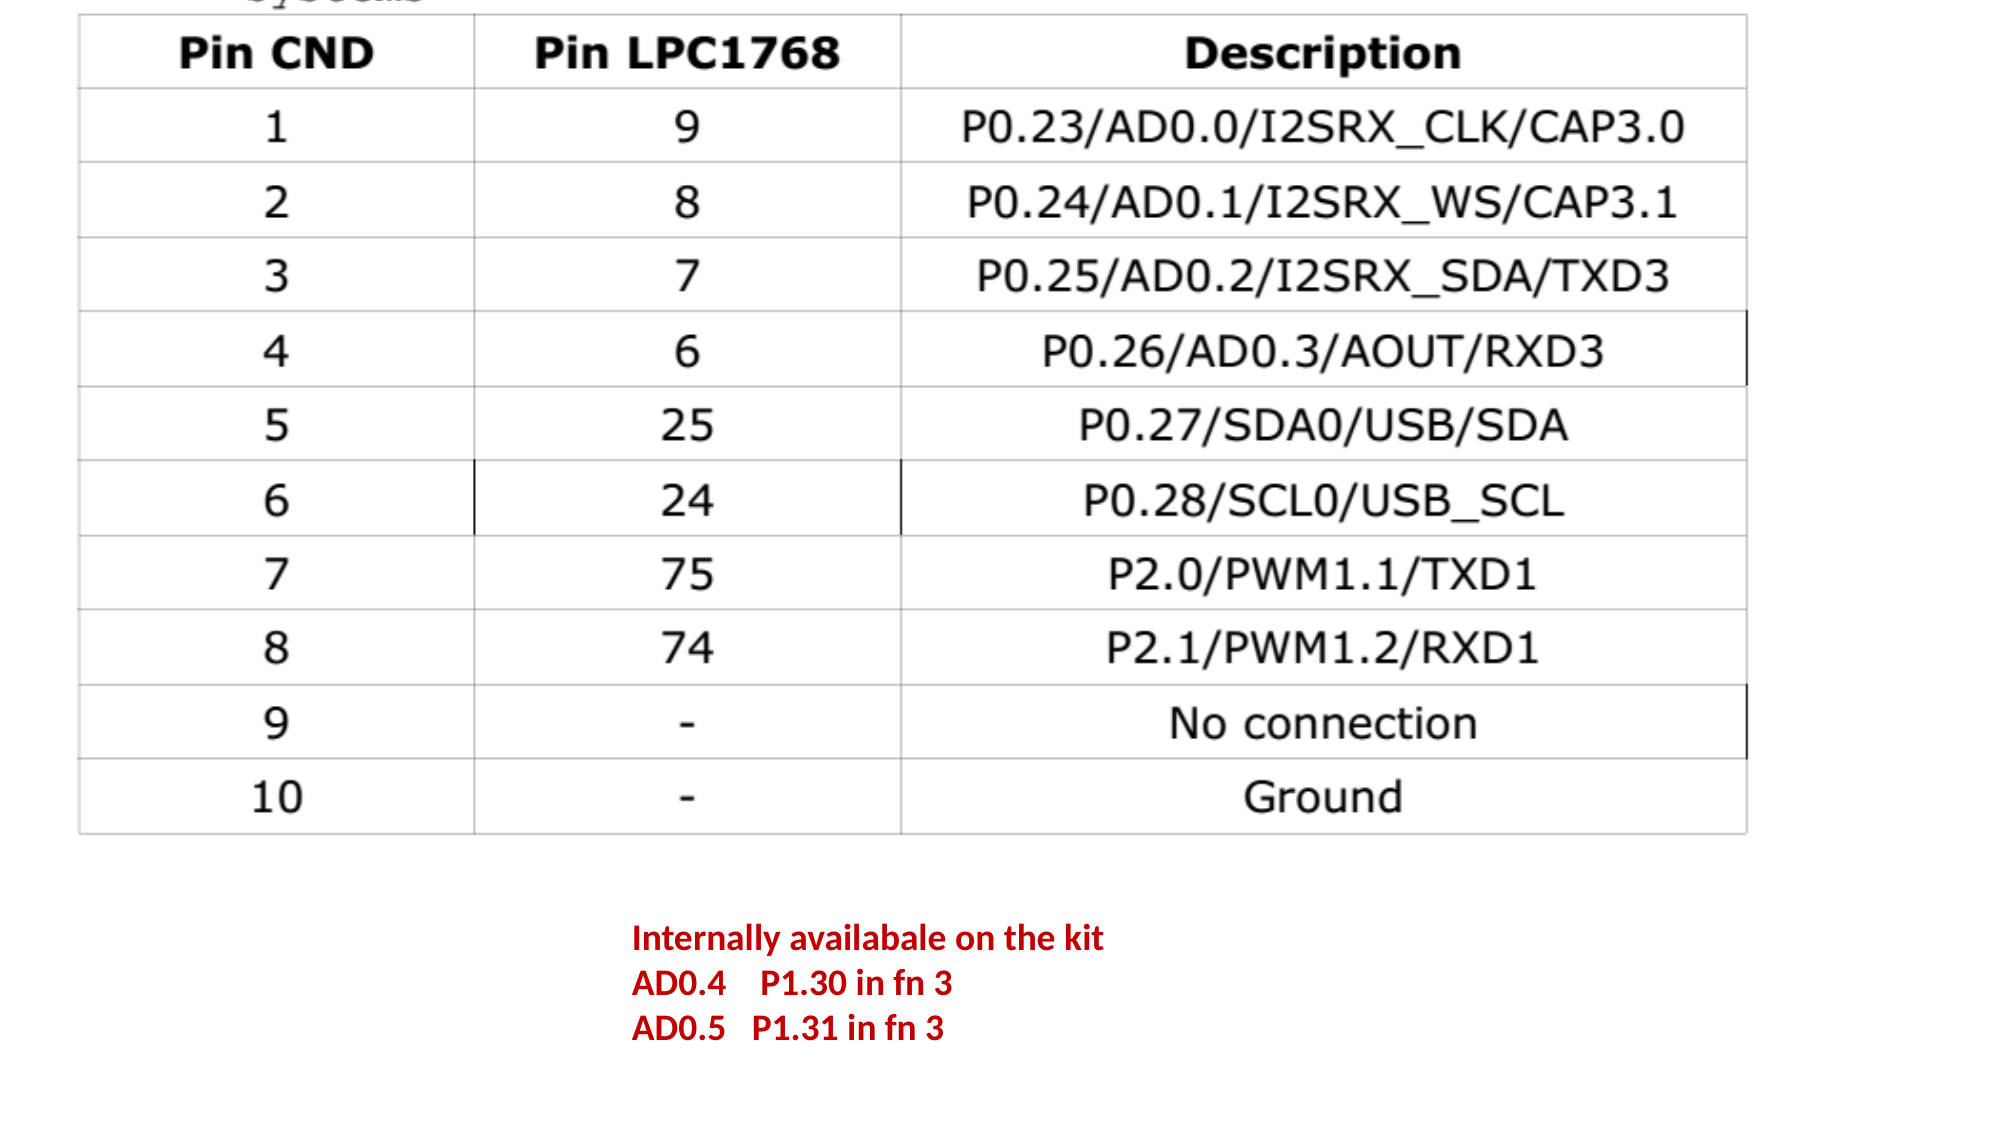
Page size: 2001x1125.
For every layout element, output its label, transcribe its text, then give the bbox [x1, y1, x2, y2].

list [51, 0, 1753, 839]
text_box Internally availabale on the kit AD0.4 P1.30 in fn 3 AD0.5 P1.31 in fn 3 [617, 905, 1181, 1055]
